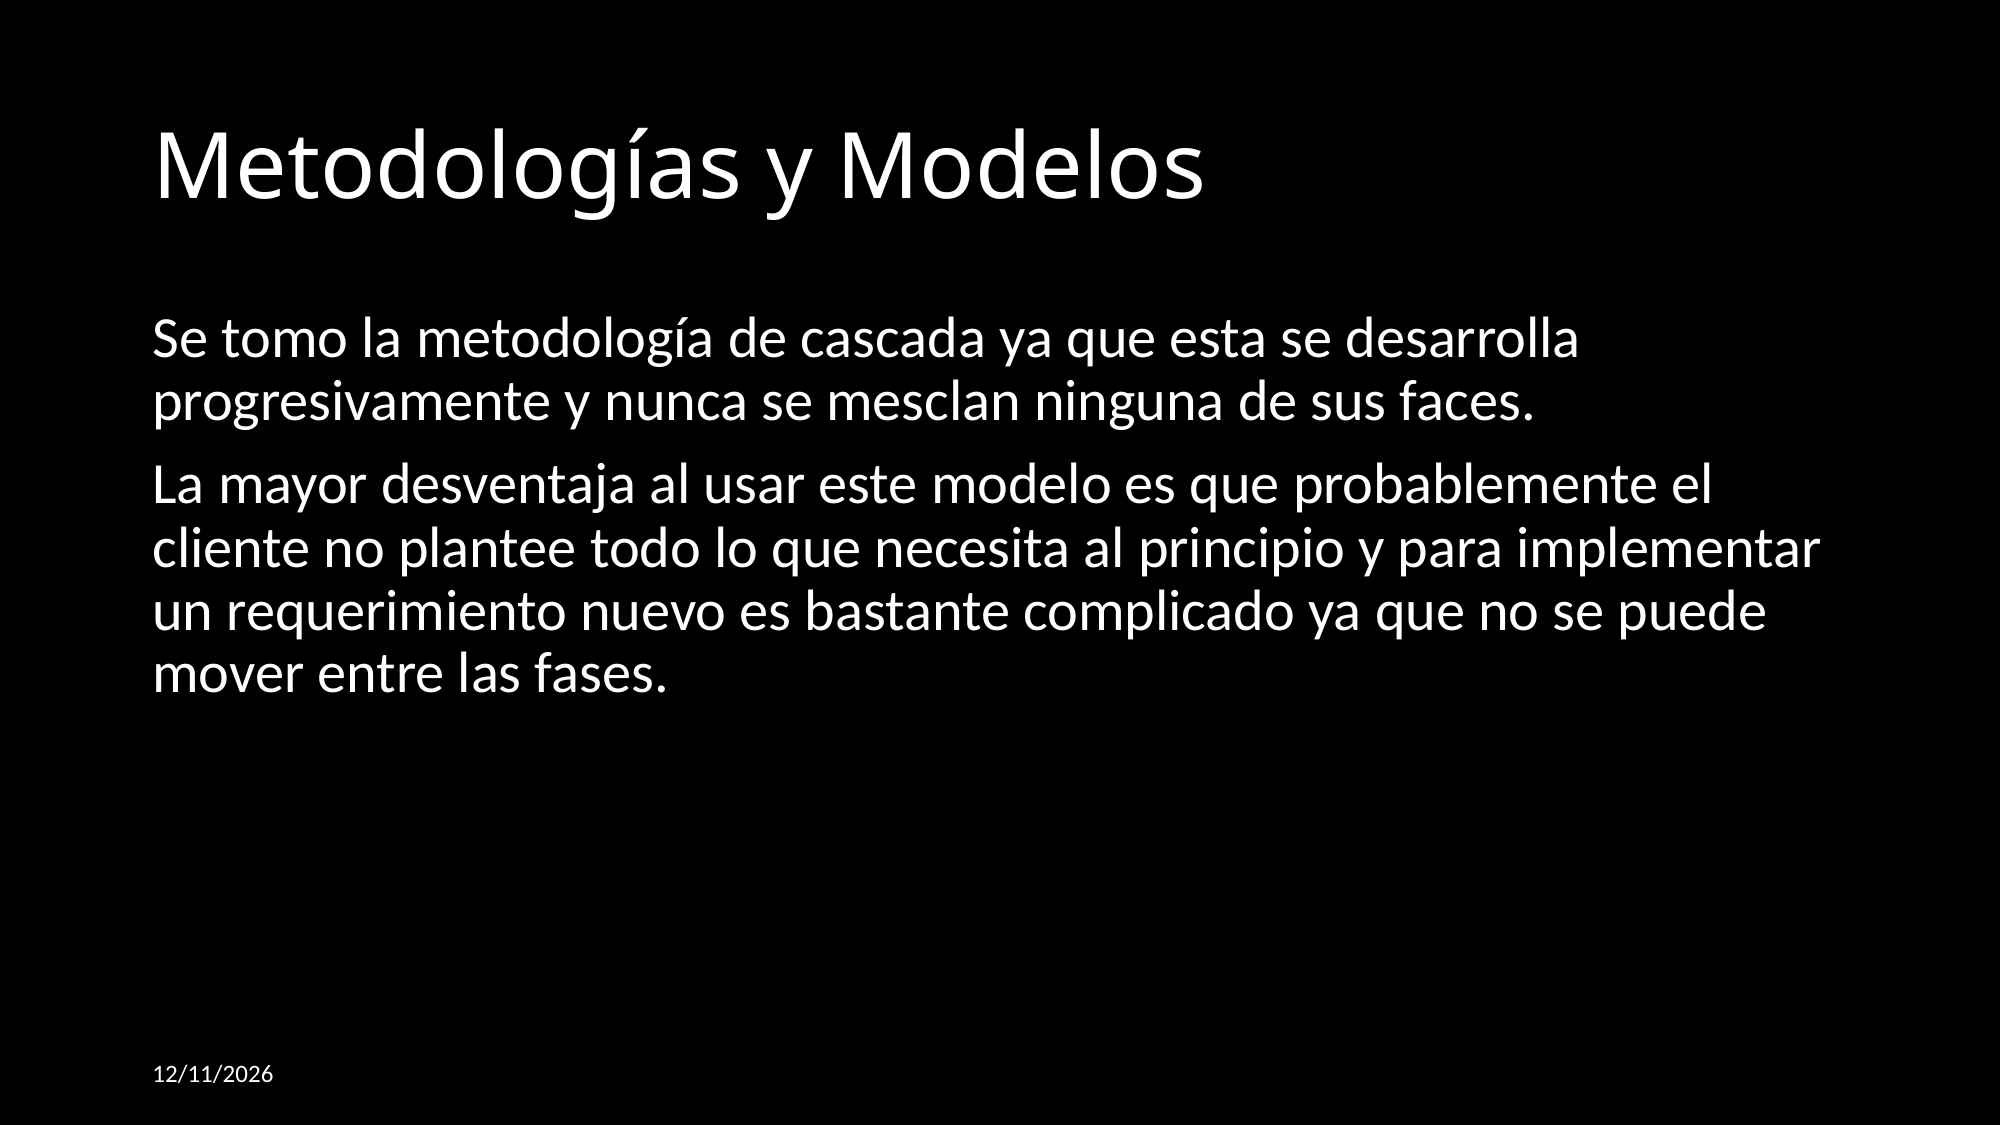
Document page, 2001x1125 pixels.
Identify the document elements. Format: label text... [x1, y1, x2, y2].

title Metodologías y Modelos [137, 59, 1863, 278]
list Se tomo la metodología de cascada ya que esta se desarrolla progresivamente y nunca se mesclan ninguna de sus faces. La mayor desventaja al usar este modelo es que probablemente el cliente no plantee todo lo que necesita al principio y para implementar un requerimiento nuevo es bastante complicado ya que no se puede mover entre las fases. [137, 299, 1863, 1014]
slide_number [137, 1042, 588, 1103]
